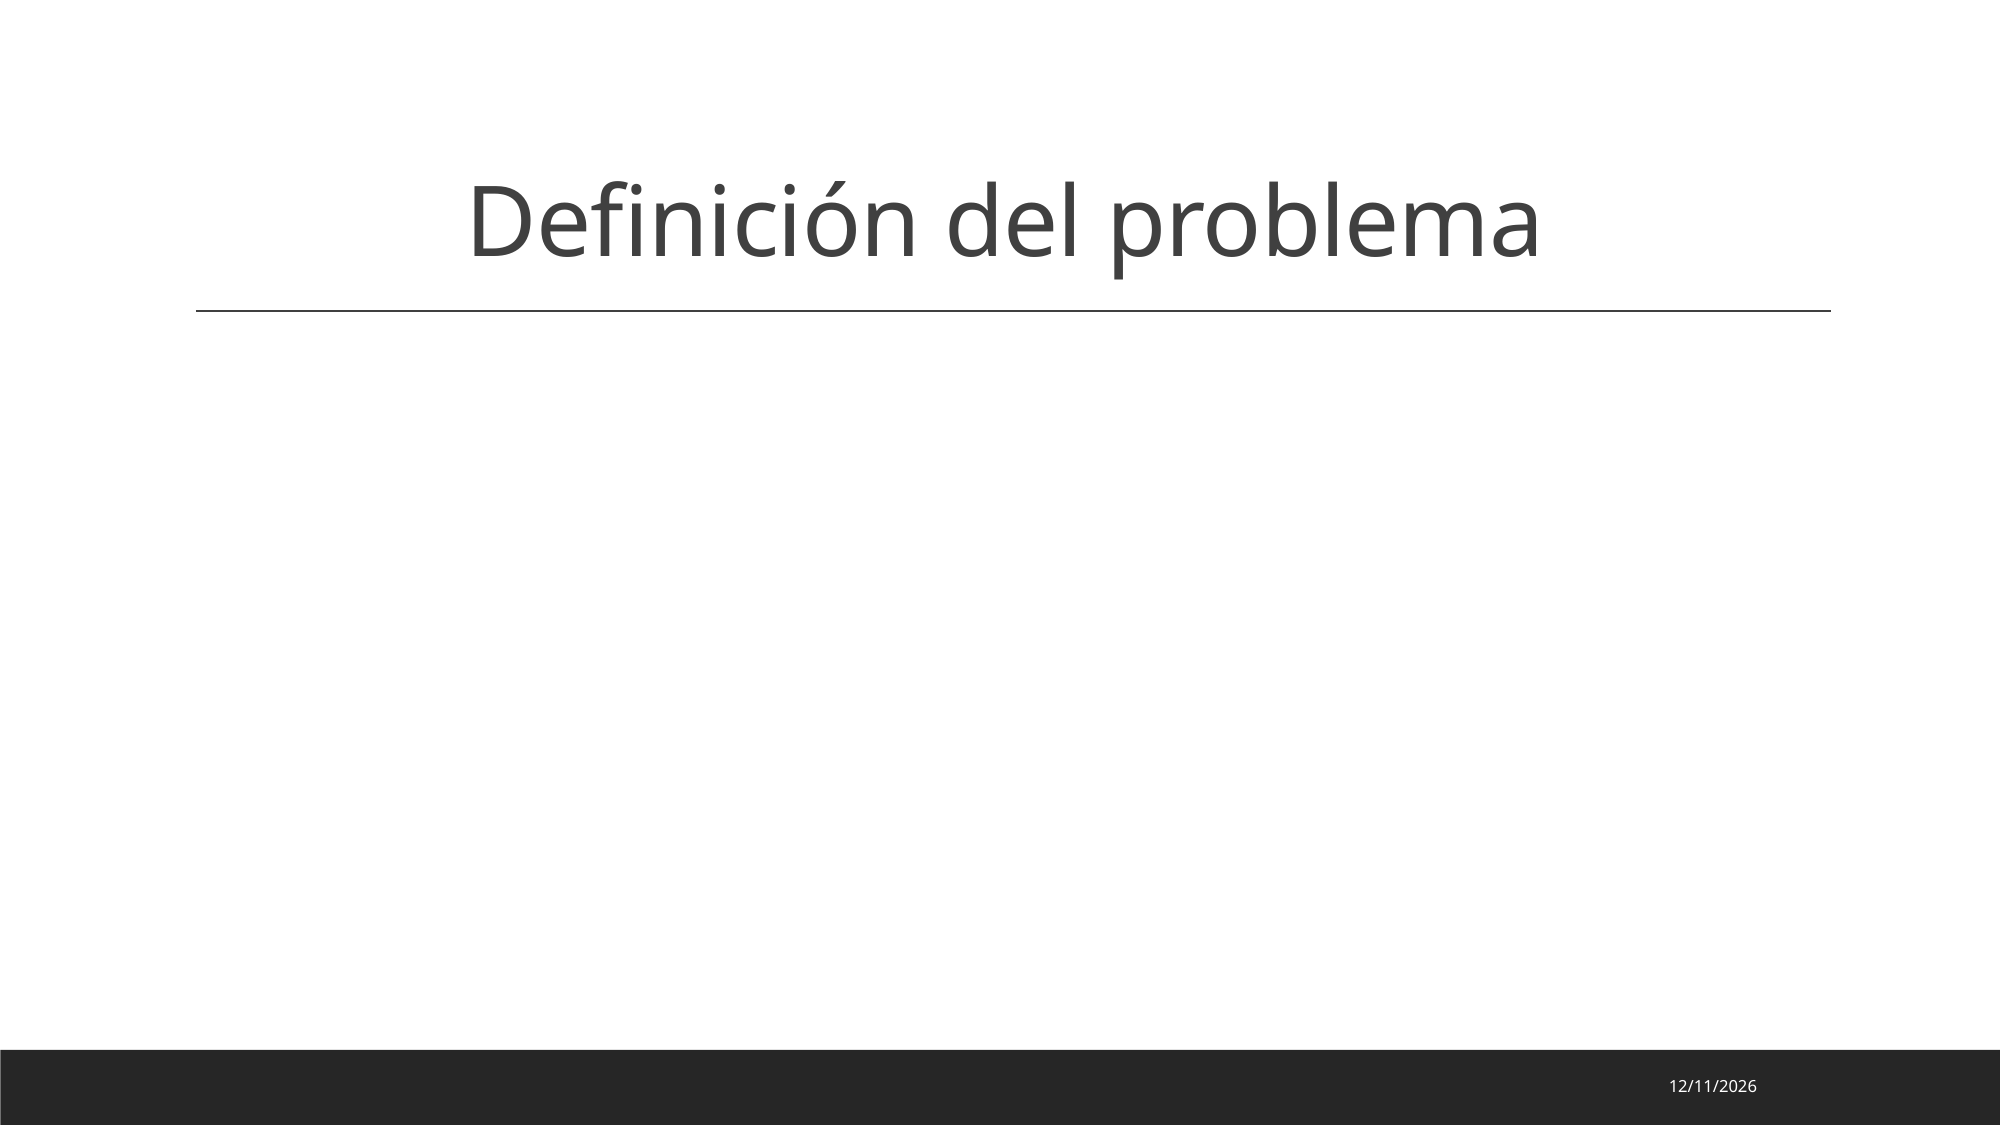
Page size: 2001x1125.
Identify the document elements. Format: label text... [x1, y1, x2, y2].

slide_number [1348, 1057, 1773, 1118]
title Definición del problema [180, 47, 1830, 285]
